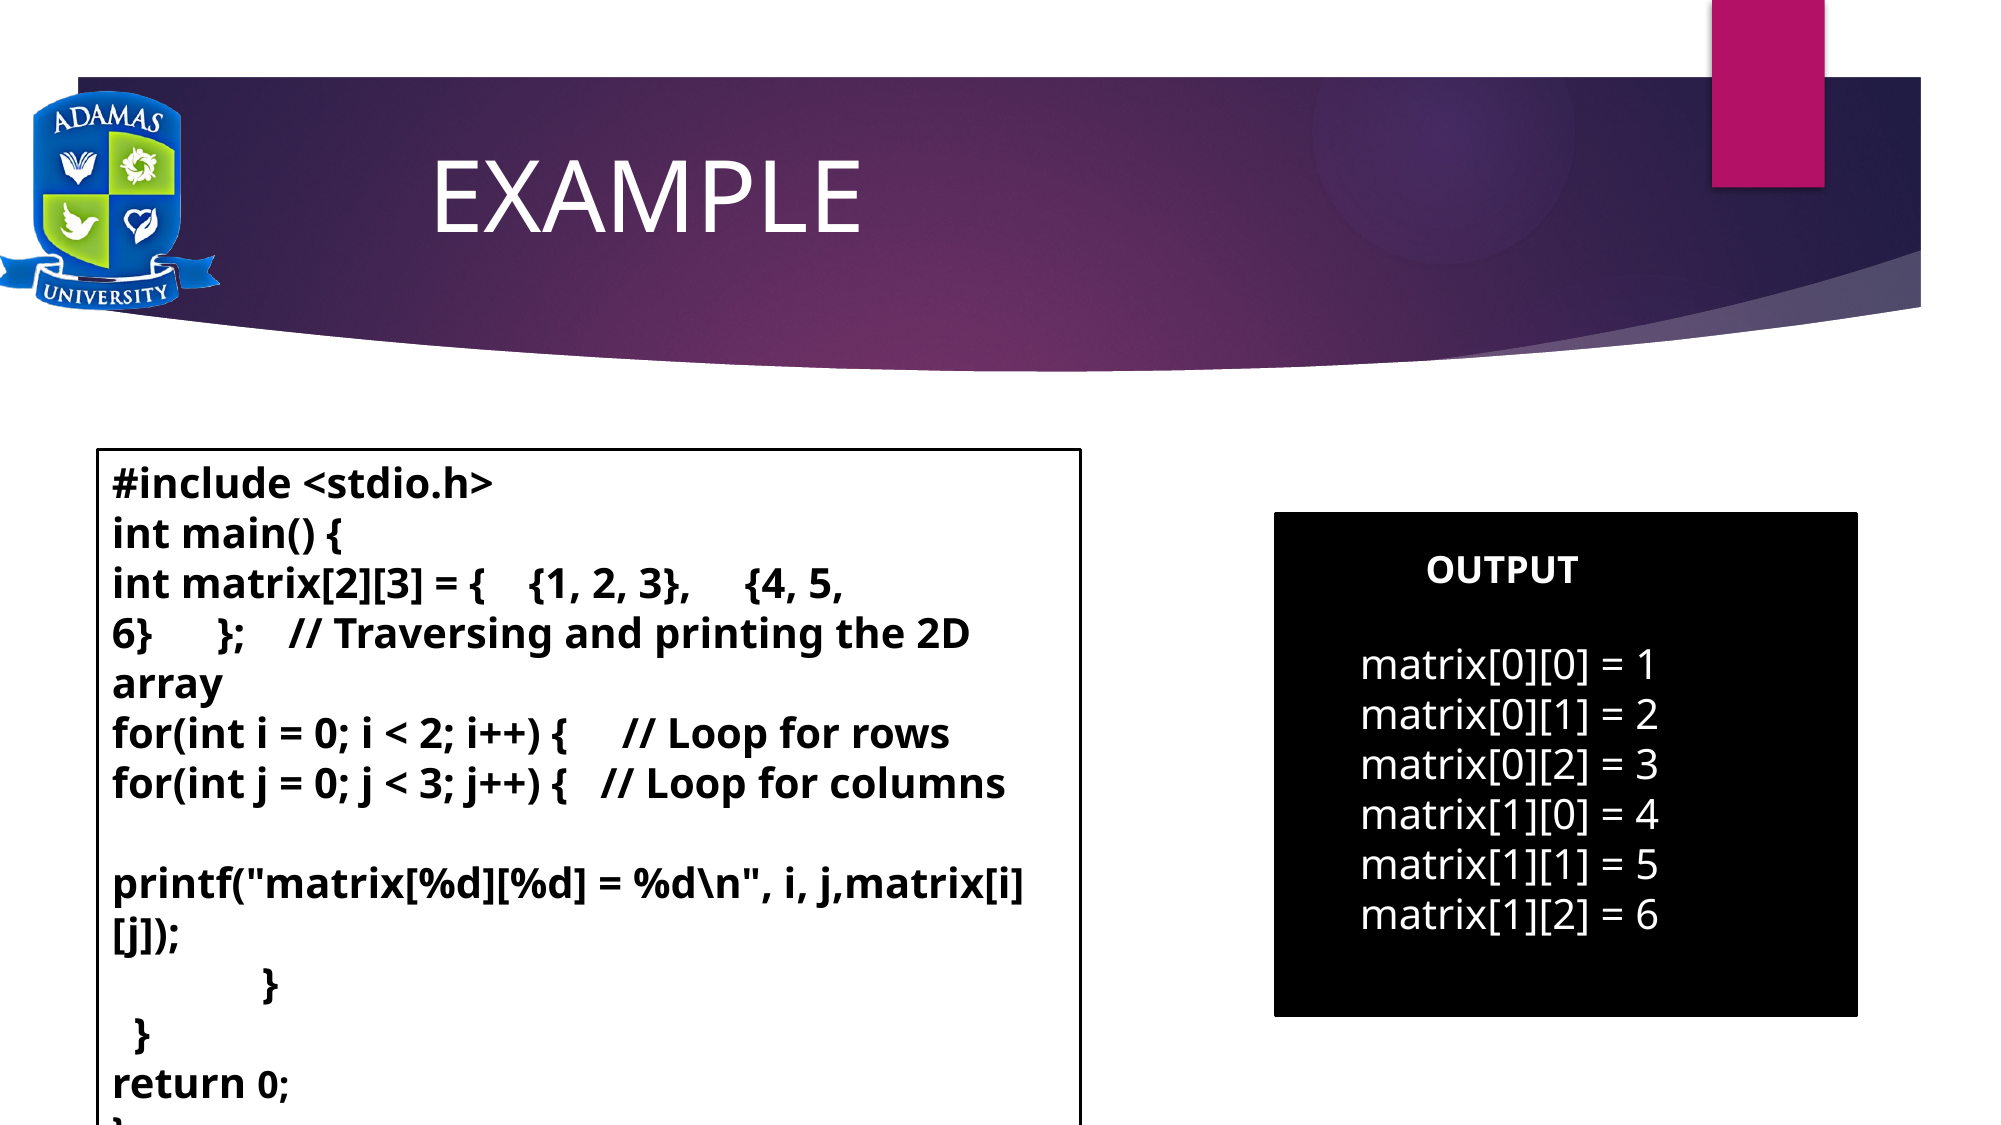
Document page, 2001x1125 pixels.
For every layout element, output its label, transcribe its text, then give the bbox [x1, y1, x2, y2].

text_box [1274, 512, 1858, 1017]
text_box EXAMPLE [260, 125, 1580, 260]
text_box #include <stdio.h> int main() { int matrix[2][3] = { {1, 2, 3}, {4, 5, 6} }; // Traversing and printing the 2D array for(int i = 0; i < 2; i++) { // Loop for rows for(int j = 0; j < 3; j++) { // Loop for columns printf("matrix[%d][%d] = %d\n", i, j,matrix[i][j]); } } return 0; } [96, 448, 1082, 1125]
text_box OUTPUT [1410, 494, 1838, 599]
picture [0, 66, 256, 357]
text_box matrix[0][0] = 1 matrix[0][1] = 2 matrix[0][2] = 3 matrix[1][0] = 4 matrix[1][1] = 5 matrix[1][2] = 6 [1344, 630, 2000, 946]
